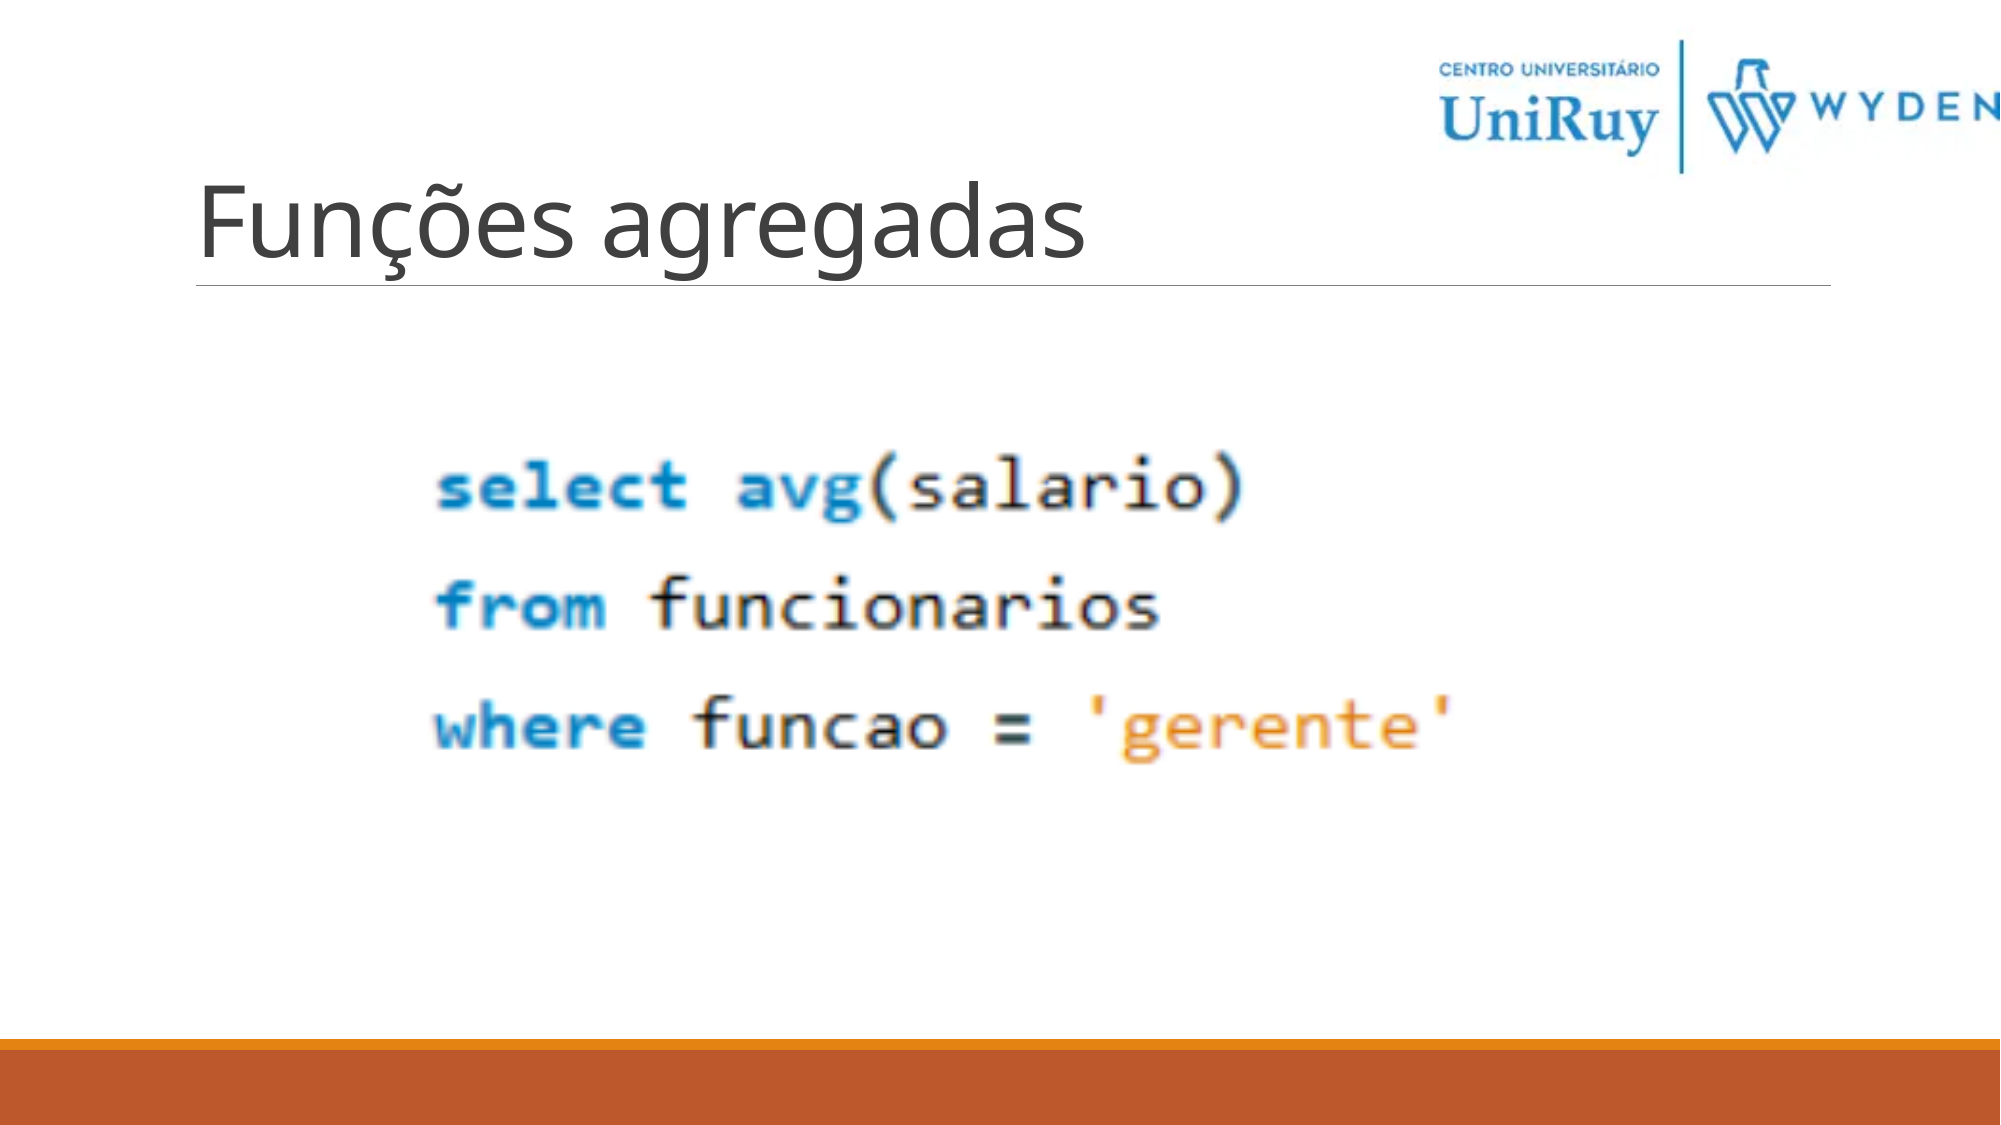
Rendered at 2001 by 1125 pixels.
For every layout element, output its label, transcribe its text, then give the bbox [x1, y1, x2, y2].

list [415, 431, 1498, 796]
picture [1438, 0, 2000, 225]
title Funções agregadas [180, 47, 1830, 285]
